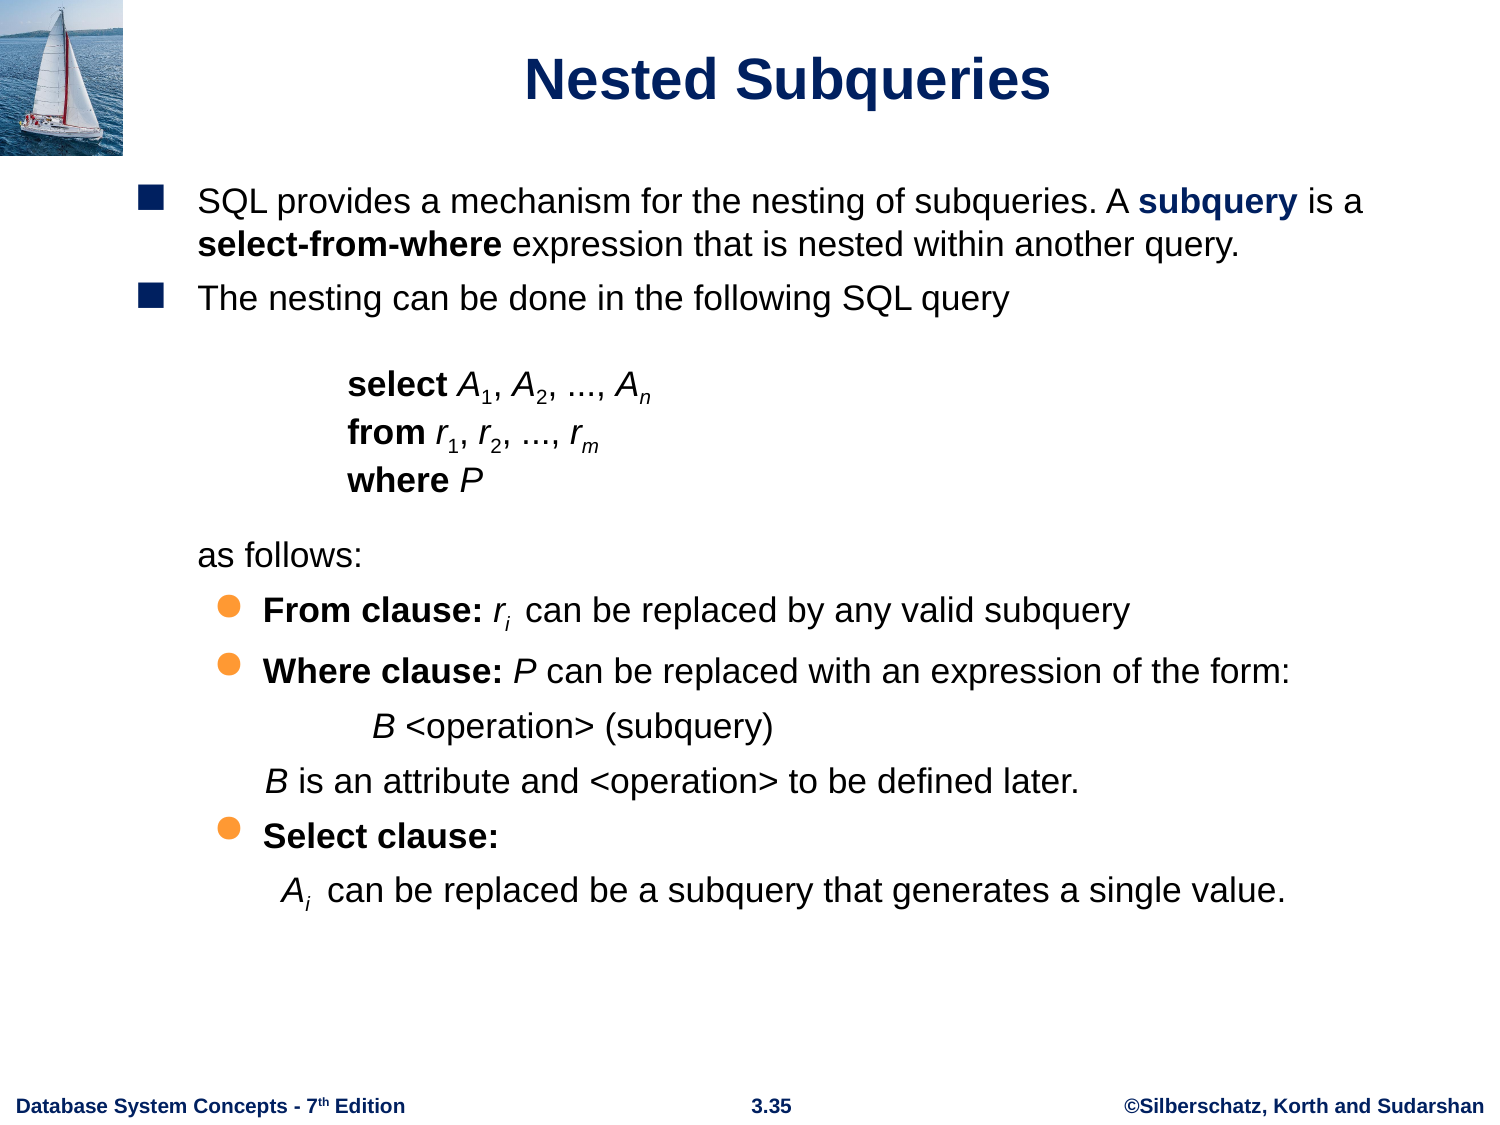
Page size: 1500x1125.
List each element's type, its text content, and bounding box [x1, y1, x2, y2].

list SQL provides a mechanism for the nesting of subqueries. A subquery is a select-from-where expression that is nested within another query. The nesting can be done in the following SQL query select A1, A2, ..., An from r1, r2, ..., rm where P as follows: From clause: ri can be replaced by any valid subquery Where clause: P can be replaced with an expression of the form: B <operation> (subquery) B is an attribute and <operation> to be defined later. Select clause: Ai can be replaced be a subquery that generates a single value. [126, 170, 1382, 978]
title Nested Subqueries [125, 18, 1452, 120]
picture [0, 0, 123, 156]
